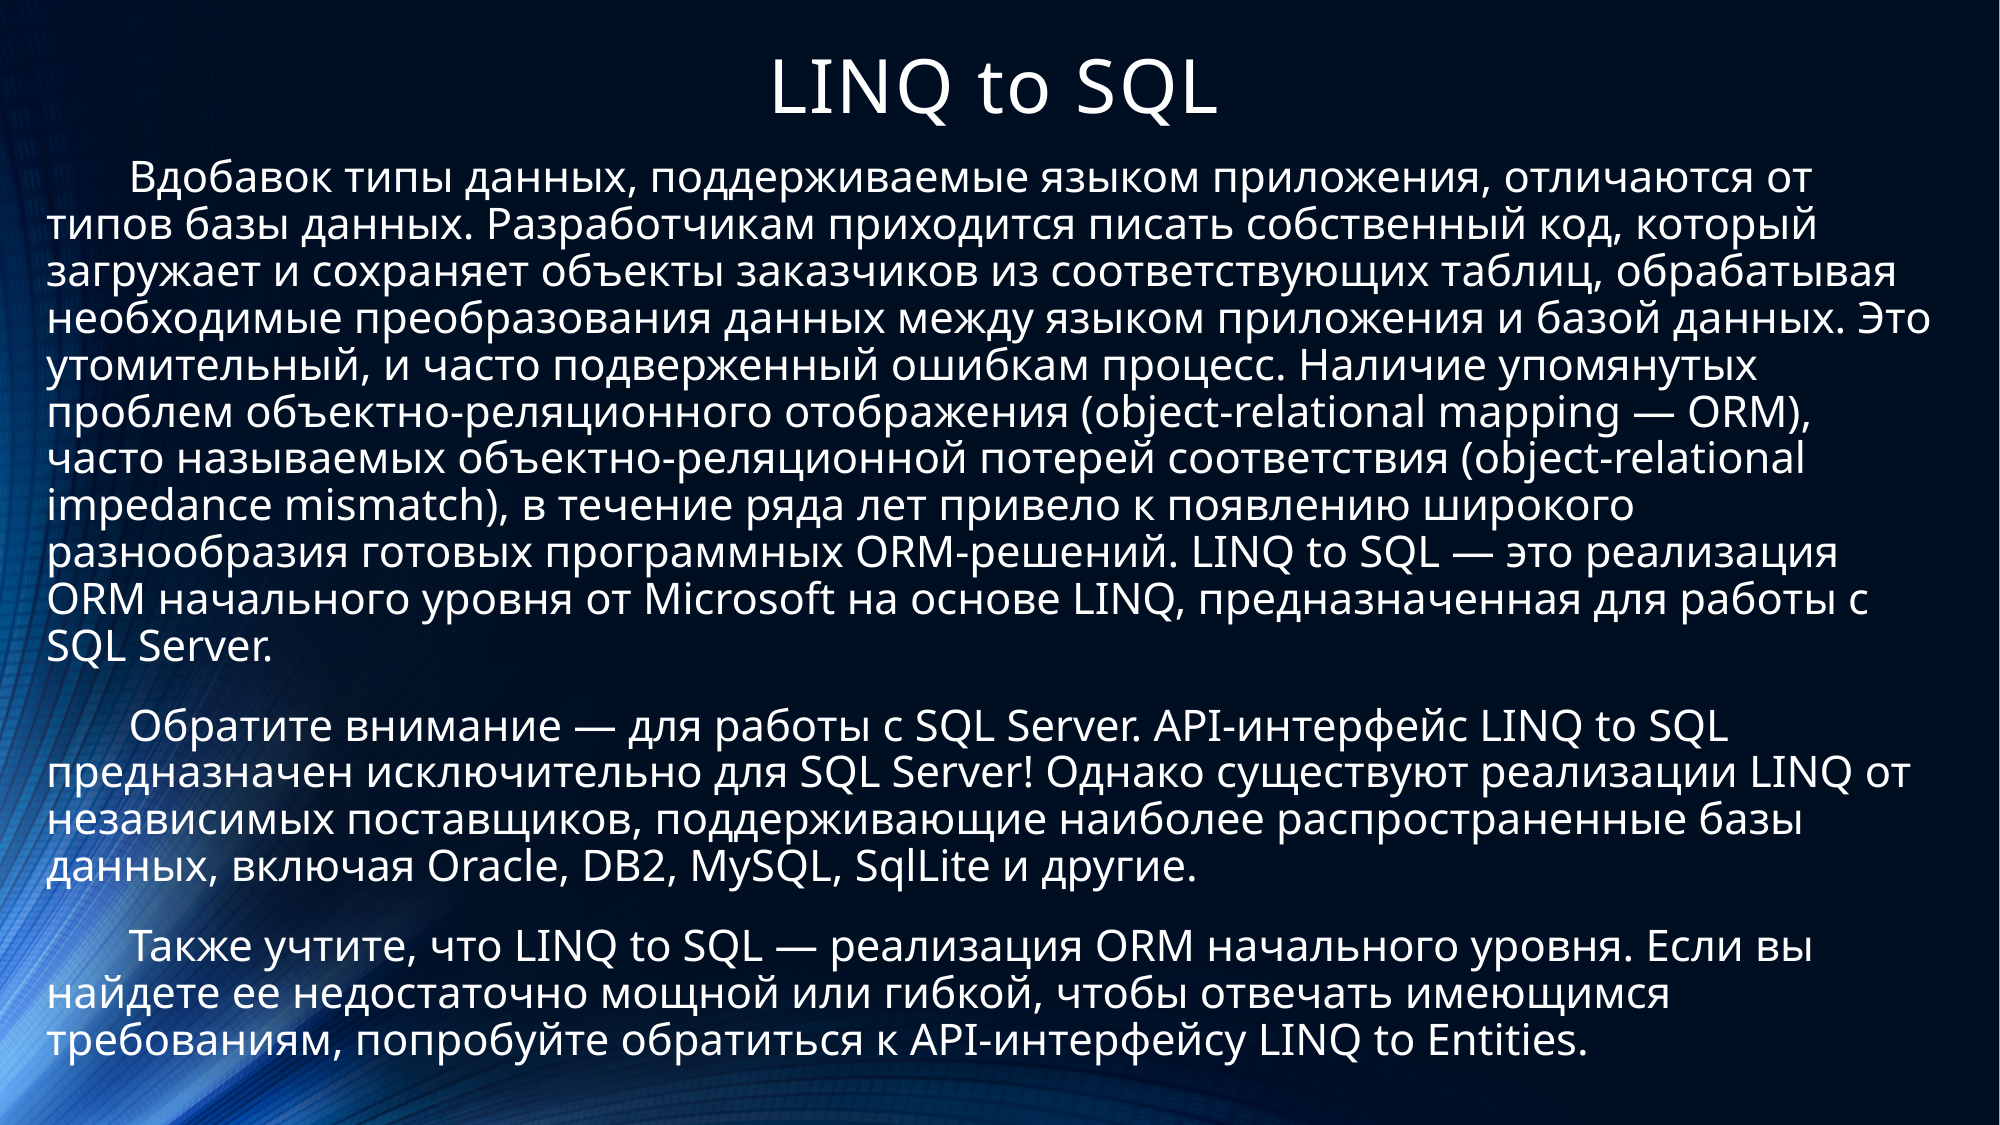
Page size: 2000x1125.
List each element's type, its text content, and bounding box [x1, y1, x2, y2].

title LINQ to SQL [31, 30, 1957, 137]
picture [0, 0, 2000, 1125]
list Вдобавок типы данных, поддерживаемые языком приложения, отличаются от типов базы данных. Разработчикам приходится писать собственный код, который загружает и сохраняет объекты заказчиков из соответствующих таблиц, обрабатывая необходимые преобразования данных между языком приложения и базой данных. Это утомительный, и часто подверженный ошибкам процесс. Наличие упомянутых проблем объектно-реляционного отображения (object-relational mapping — ORM), часто называемых объектно-реляционной потерей соответствия (object-relational impedance mismatch), в течение ряда лет привело к появлению широкого разнообразия готовых программных ORM-решений. LINQ to SQL — это реализация ORM начального уровня от Microsoft на основе LINQ, предназначенная для работы с SQL Server. Обратите внимание — для работы с SQL Server. API-интерфейс LINQ to SQL предназначен исключительно для SQL Server! Однако существуют реализации LINQ от независимых поставщиков, поддерживающие наиболее распространенные базы данных, включая Oracle, DB2, MySQL, SqlLite и другие. Также учтите, что LINQ to SQL — реализация ORM начального уровня. Если вы найдете ее недостаточно мощной или гибкой, чтобы отвечать имеющимся требованиям, попробуйте обратиться к API-интерфейсу LINQ to Entities. [31, 137, 1957, 1083]
